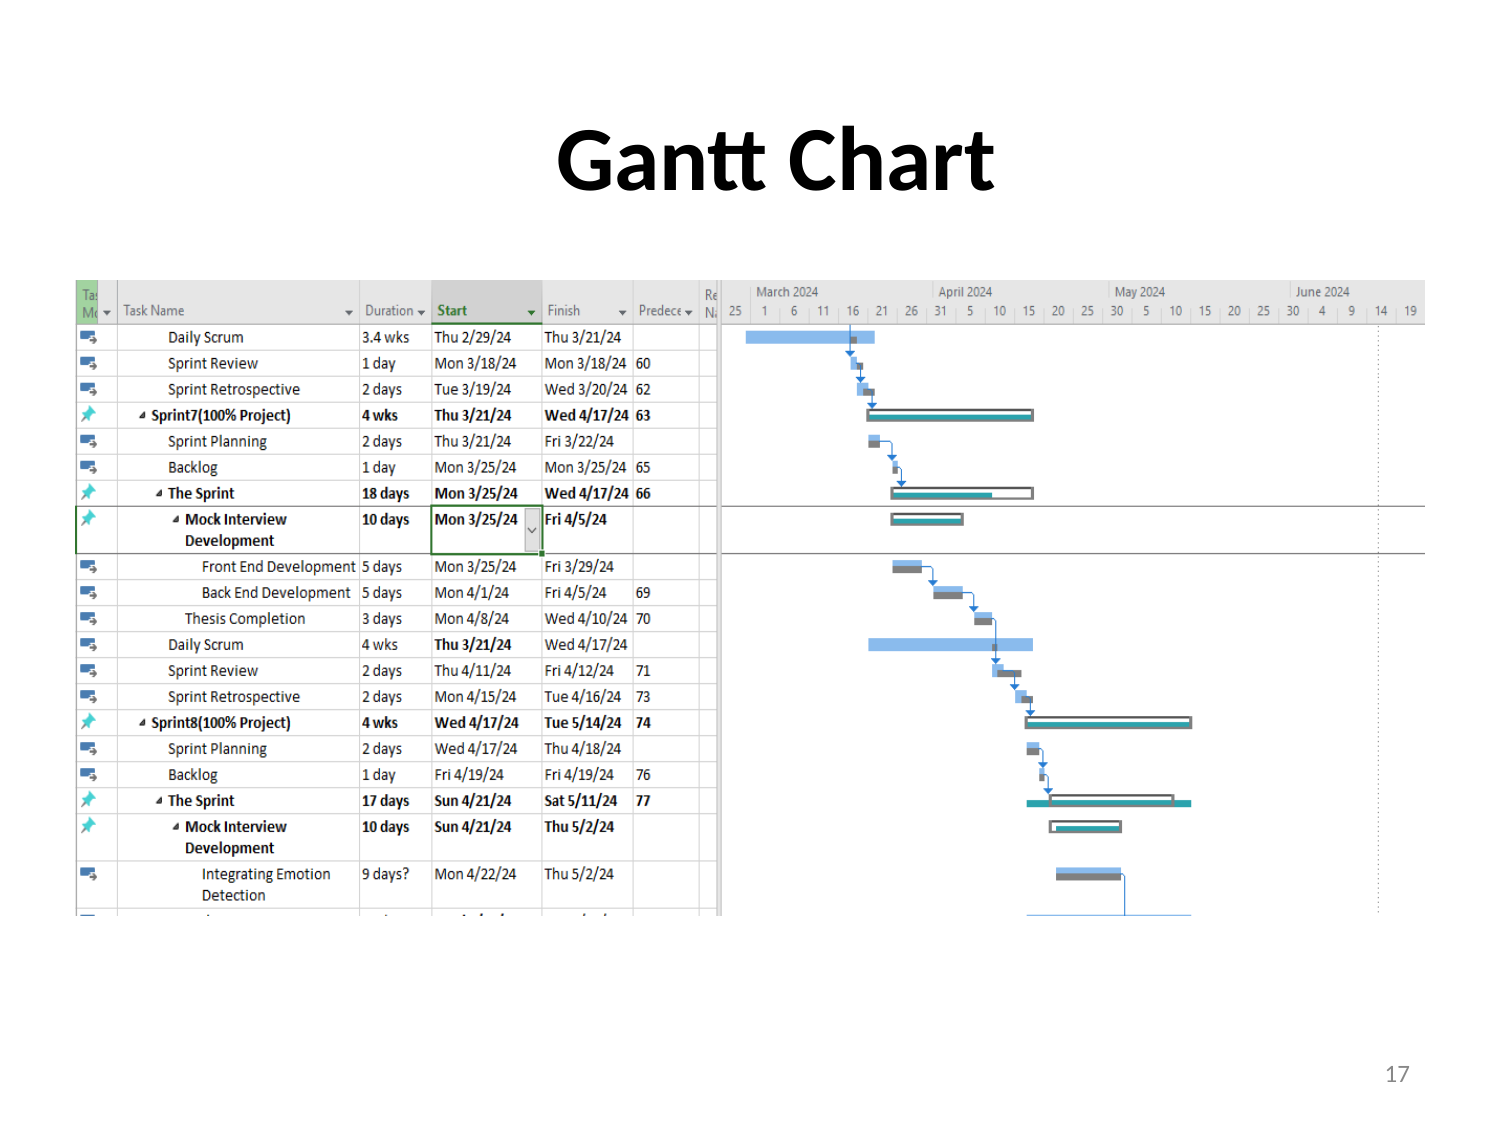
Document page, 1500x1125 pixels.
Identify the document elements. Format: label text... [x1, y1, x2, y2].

title Gantt Chart [537, 90, 1015, 217]
slide_number 17 [1074, 1042, 1425, 1103]
picture [74, 280, 1426, 916]
